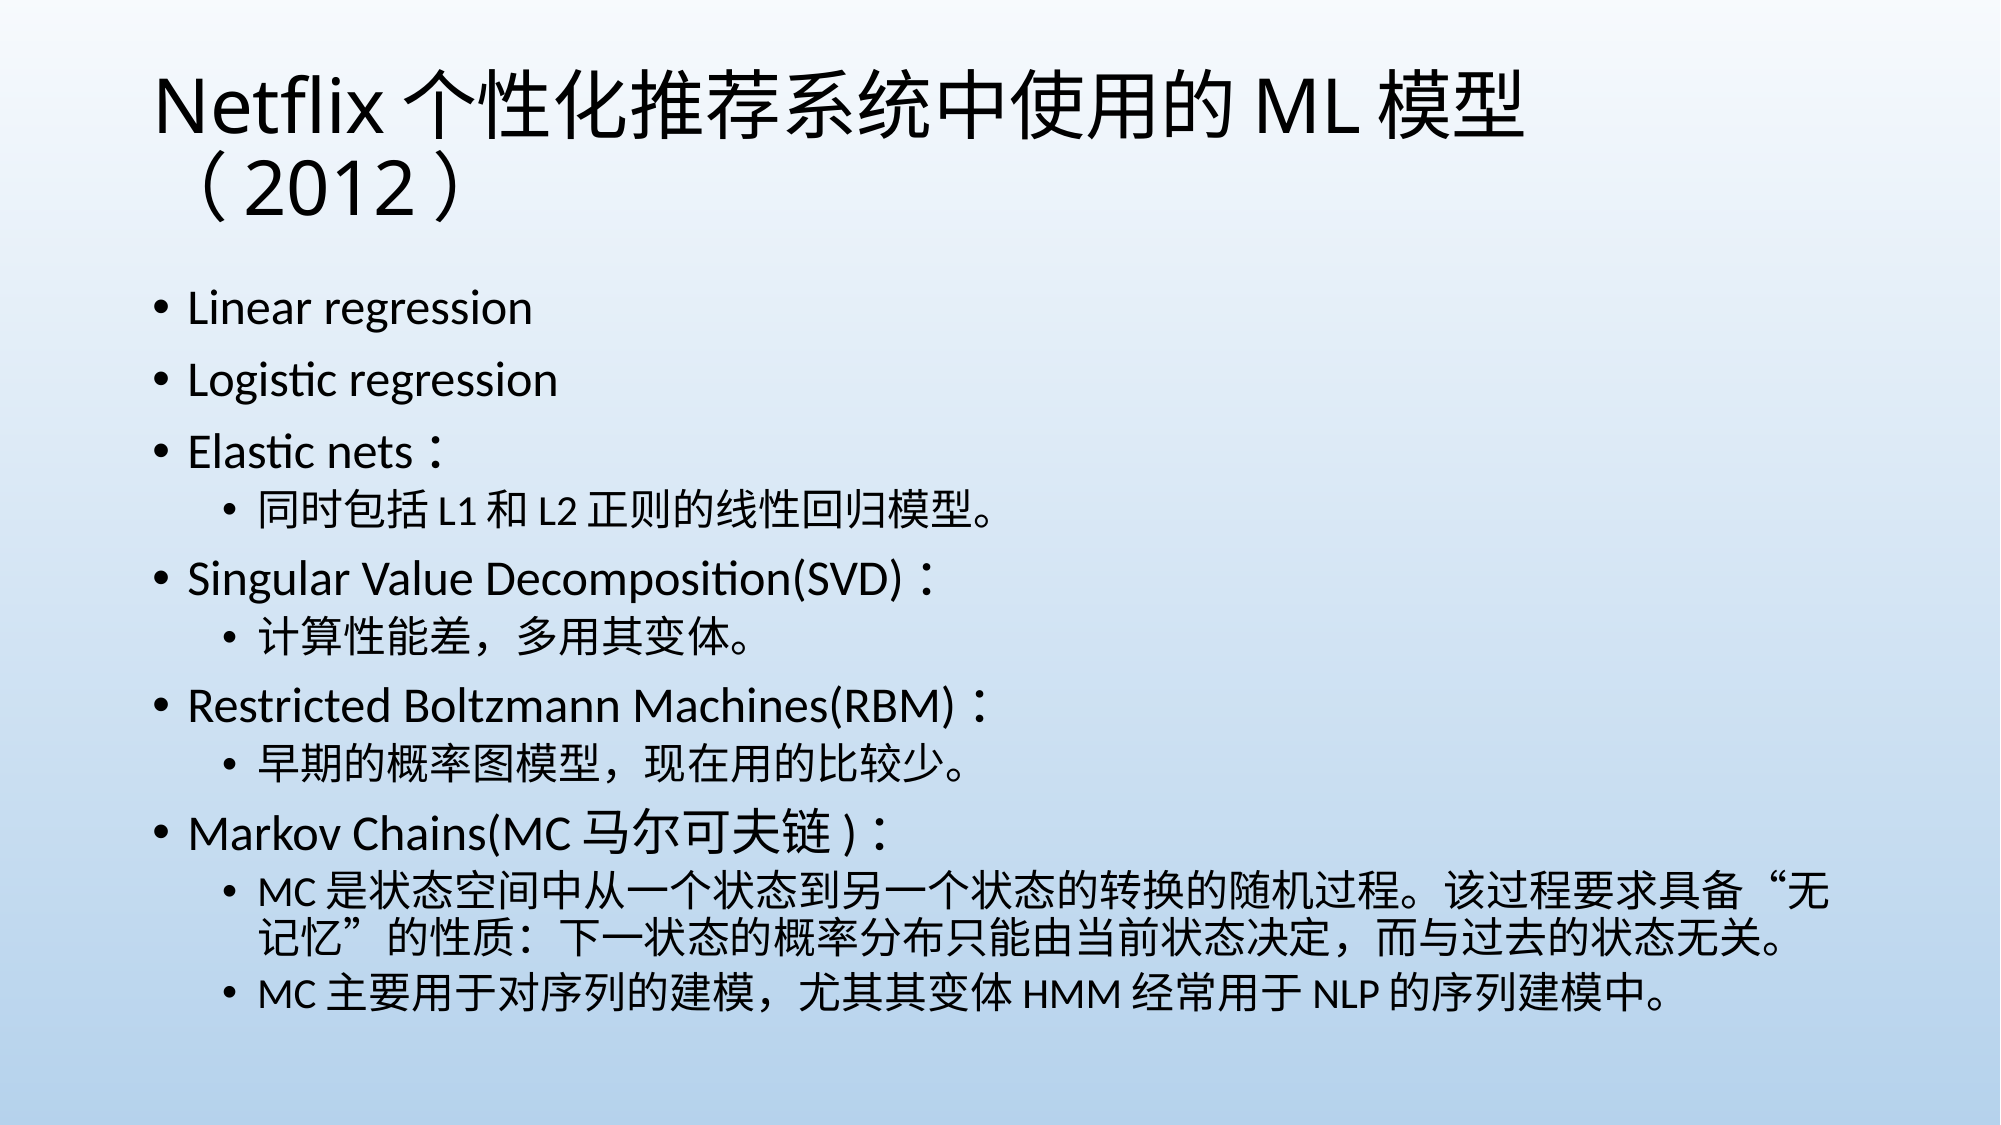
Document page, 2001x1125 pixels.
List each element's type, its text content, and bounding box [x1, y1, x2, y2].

title Netflix个性化推荐系统中使用的ML模型（2012） [137, 59, 1863, 240]
list Linear regression Logistic regression Elastic nets： 同时包括L1和L2正则的线性回归模型。 Singular Value Decomposition(SVD)： 计算性能差，多用其变体。 Restricted Boltzmann Machines(RBM)： 早期的概率图模型，现在用的比较少。 Markov Chains(MC马尔可夫链)： MC是状态空间中从一个状态到另一个状态的转换的随机过程。该过程要求具备“无记忆”的性质：下一状态的概率分布只能由当前状态决定，而与过去的状态无关。 MC主要用于对序列的建模，尤其其变体HMM经常用于NLP的序列建模中。 [137, 274, 1863, 1073]
